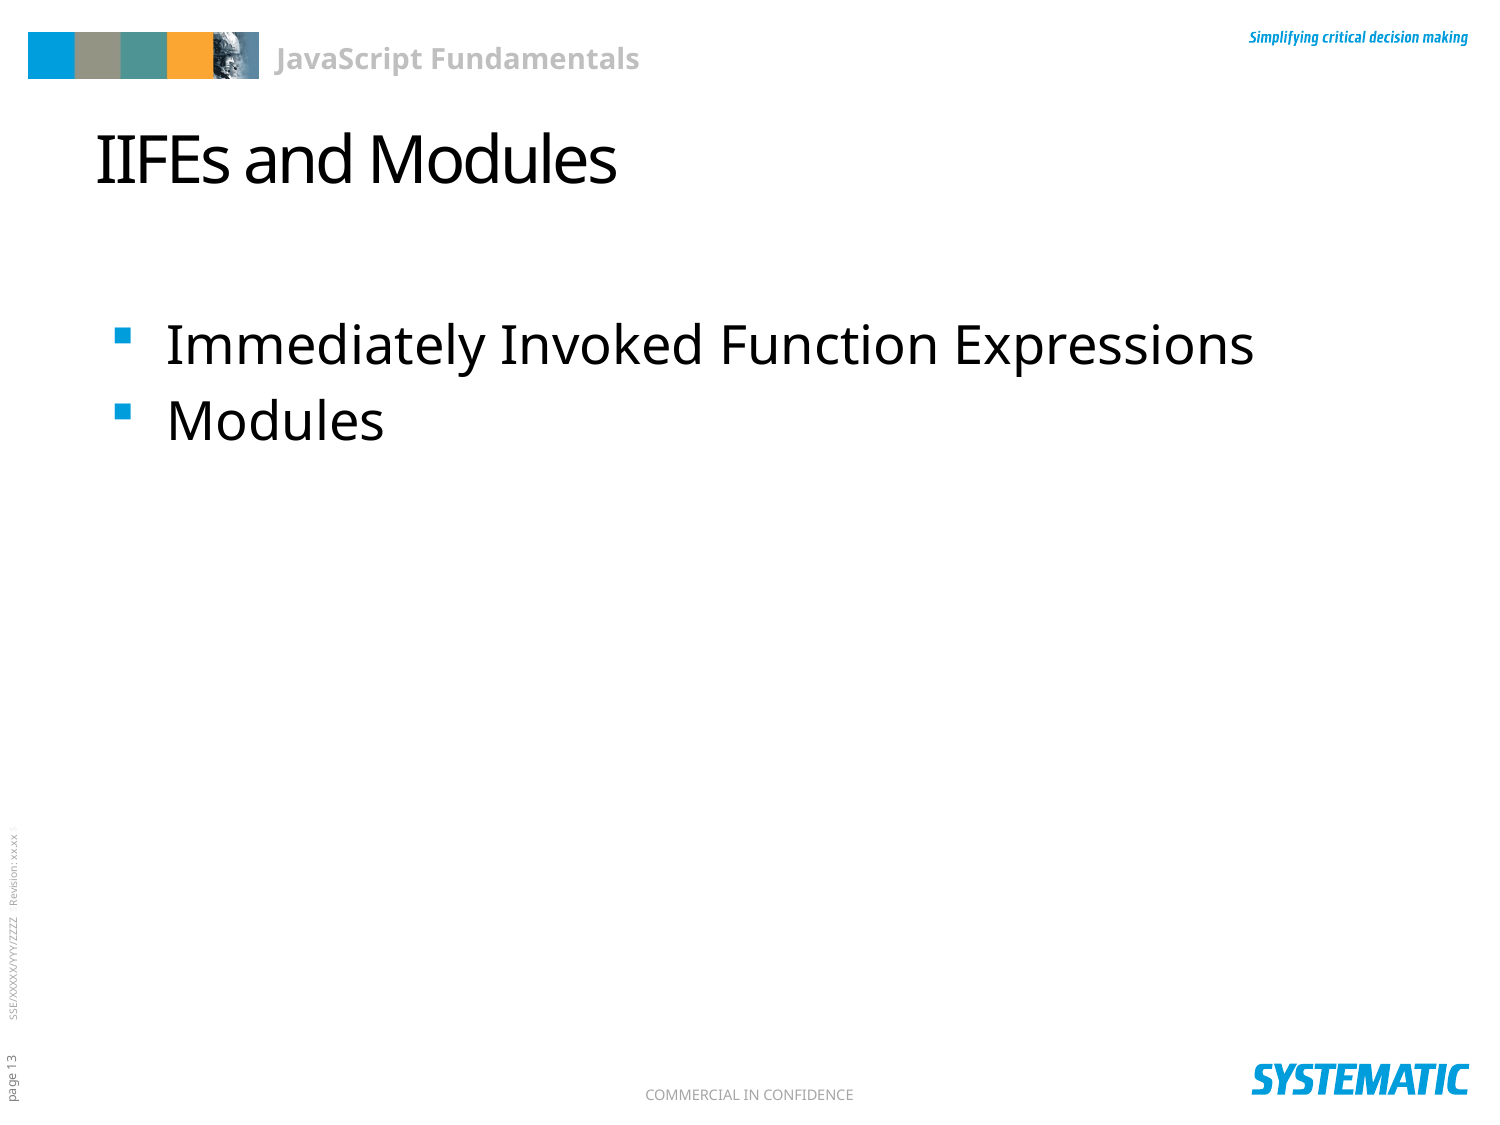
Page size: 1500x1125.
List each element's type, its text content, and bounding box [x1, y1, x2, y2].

title IIFEs and Modules [95, 118, 1446, 197]
list Immediately Invoked Function Expressions Modules [95, 302, 1445, 1024]
picture [75, 32, 259, 79]
